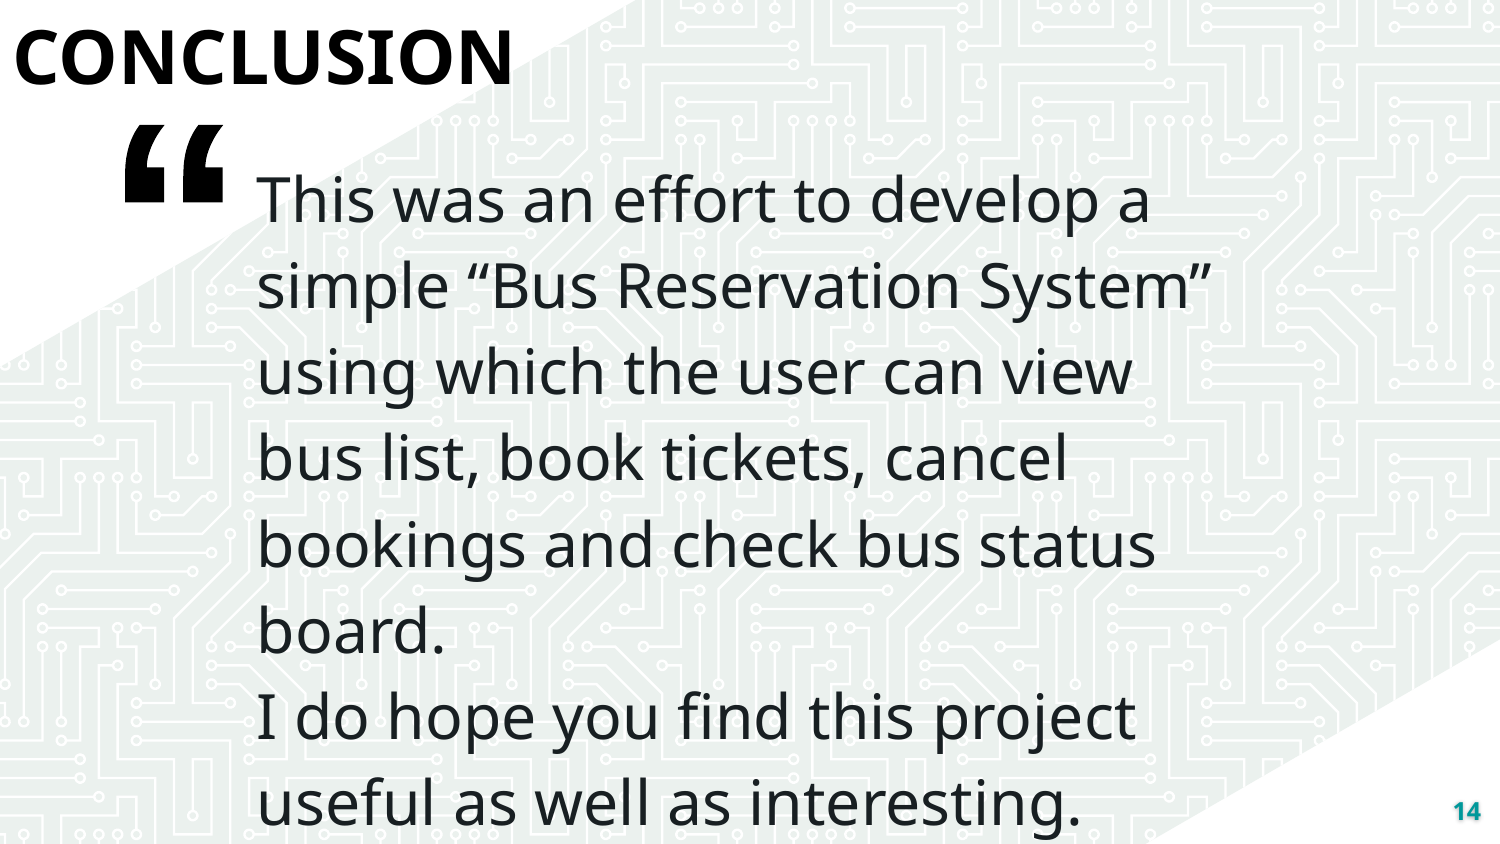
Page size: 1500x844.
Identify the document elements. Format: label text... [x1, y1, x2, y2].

text_box CONCLUSION [12, 9, 1232, 91]
list This was an effort to develop a simple “Bus Reservation System” using which the user can view bus list, book tickets, cancel bookings and check bus status board. I do hope you find this project useful as well as interesting. [254, 148, 1246, 284]
slide_number 14 [1391, 779, 1482, 844]
